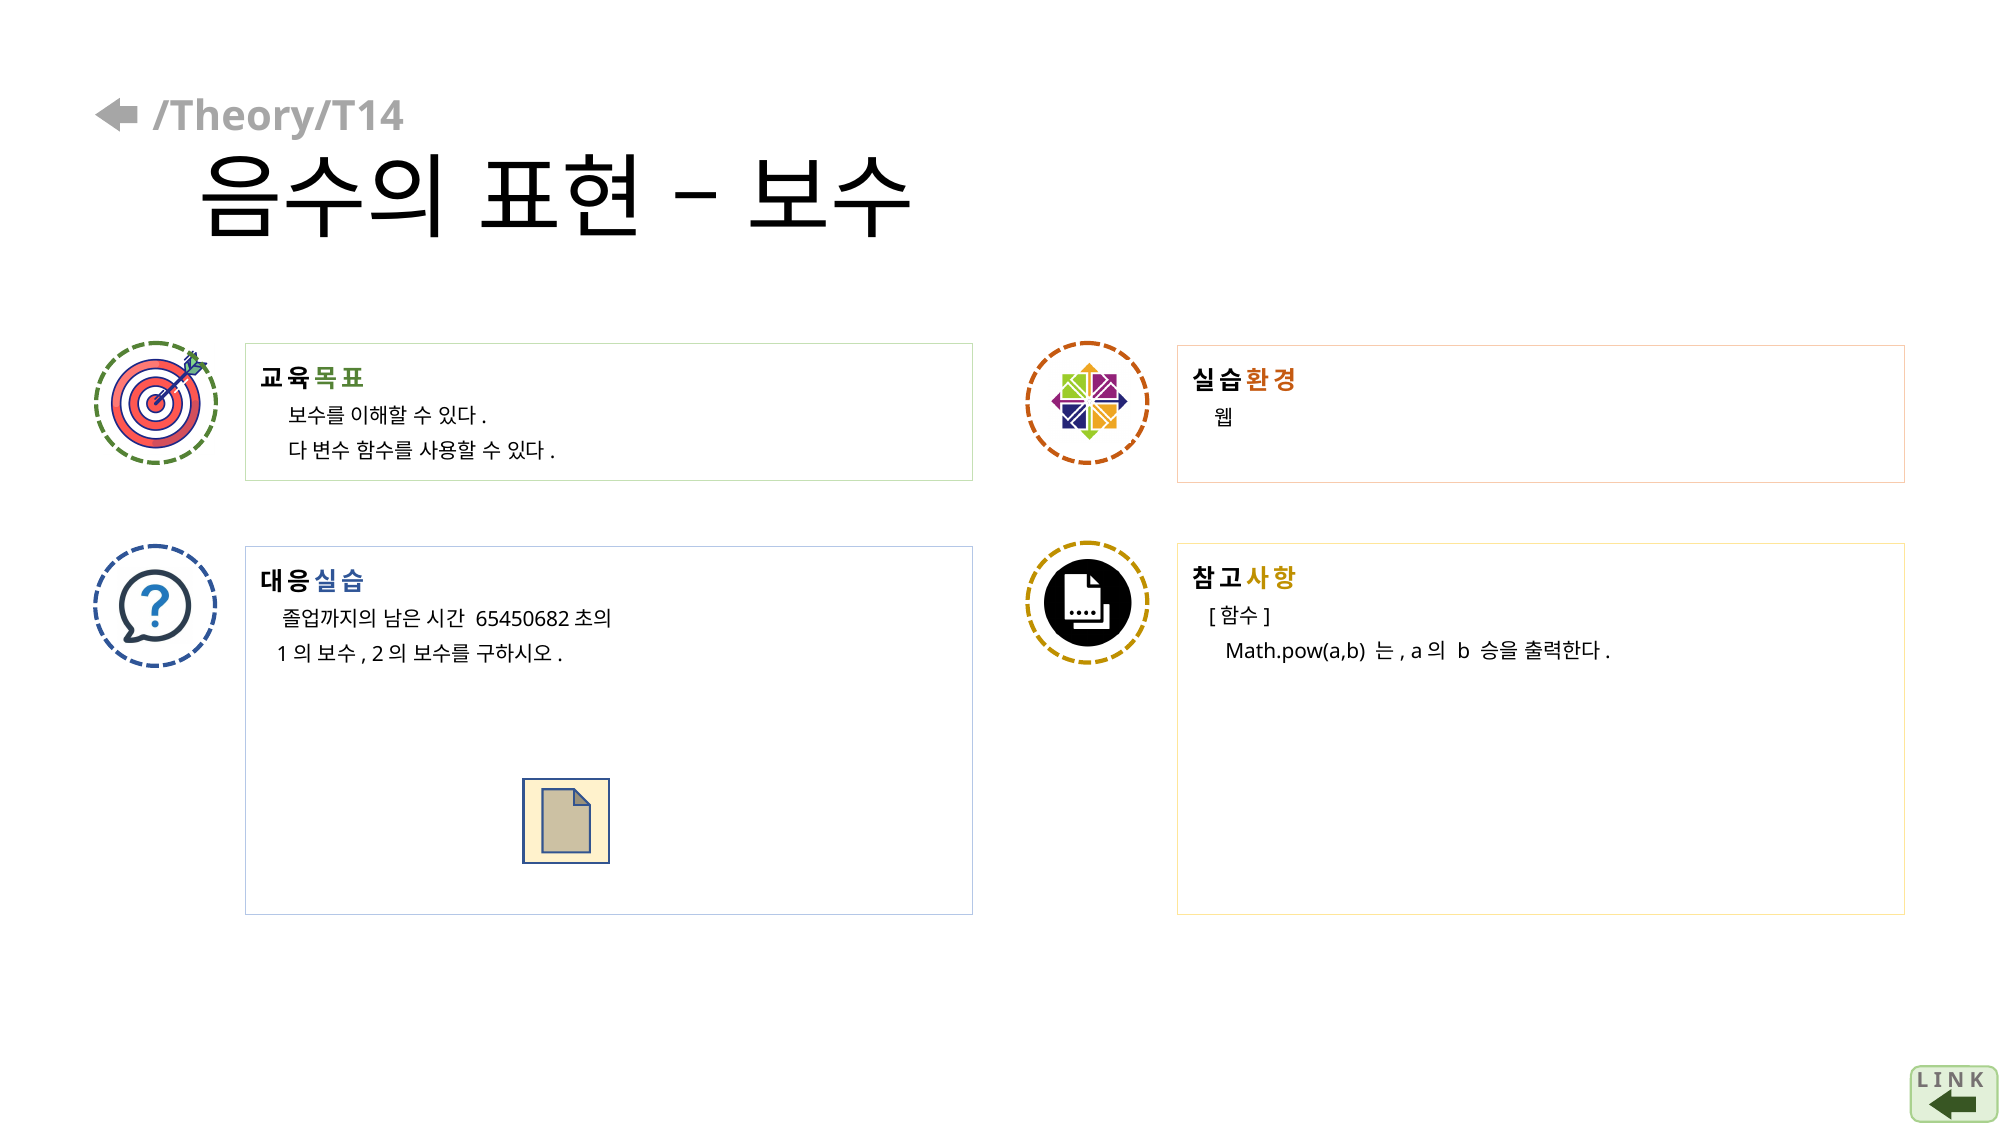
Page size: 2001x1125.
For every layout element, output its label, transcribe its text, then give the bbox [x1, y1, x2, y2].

text_box [1026, 341, 1149, 464]
text_box [1136, 565, 1149, 640]
title /Theory/T14 음수의 표현 – 보수 [137, 59, 1863, 278]
text_box [1051, 541, 1125, 554]
text_box [95, 373, 103, 434]
text_box 참고사항 [함수] Math.pow(a,b) 는, a의 b 승을 출력한다. [1177, 543, 1905, 915]
text_box [93, 95, 139, 134]
text_box 교육목표 보수를 이해할 수 있다. 다 변수 함수를 사용할 수 있다. [245, 343, 973, 481]
text_box [94, 544, 217, 667]
picture [1048, 360, 1131, 443]
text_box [1901, 1059, 2000, 1125]
text_box 실습환경 웹 [1177, 345, 1905, 483]
text_box [124, 455, 187, 464]
picture [1039, 554, 1136, 651]
text_box [522, 778, 610, 864]
text_box [1050, 651, 1125, 664]
text_box 대응실습 졸업까지의 남은 시간 65450682초의 1의 보수, 2의 보수를 구하시오. [245, 546, 973, 915]
text_box [1026, 566, 1039, 640]
picture [117, 567, 193, 644]
picture [103, 343, 215, 455]
